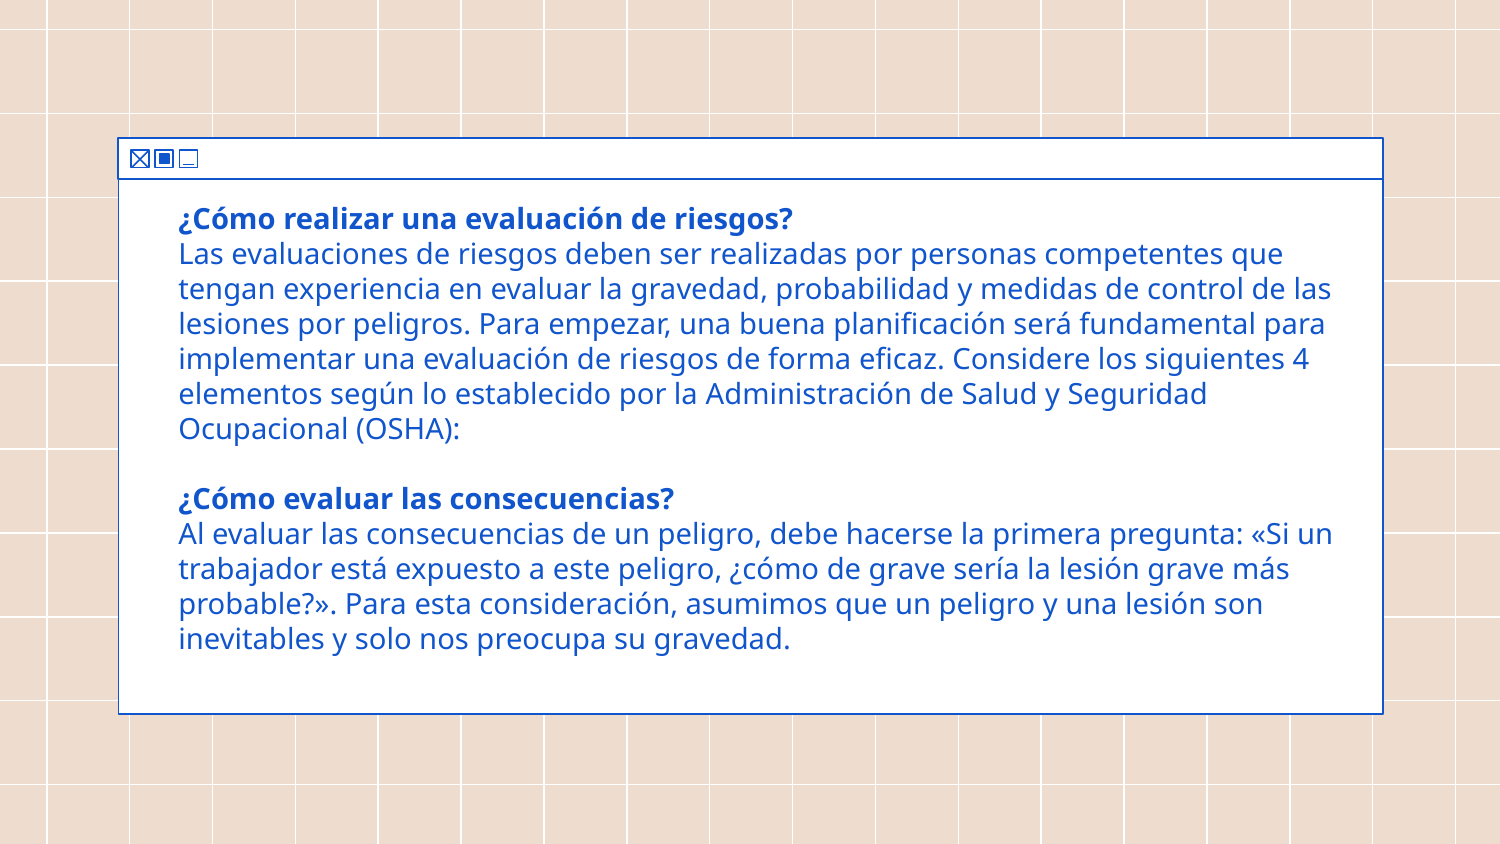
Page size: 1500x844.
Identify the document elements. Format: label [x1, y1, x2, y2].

text_box [117, 137, 1384, 715]
